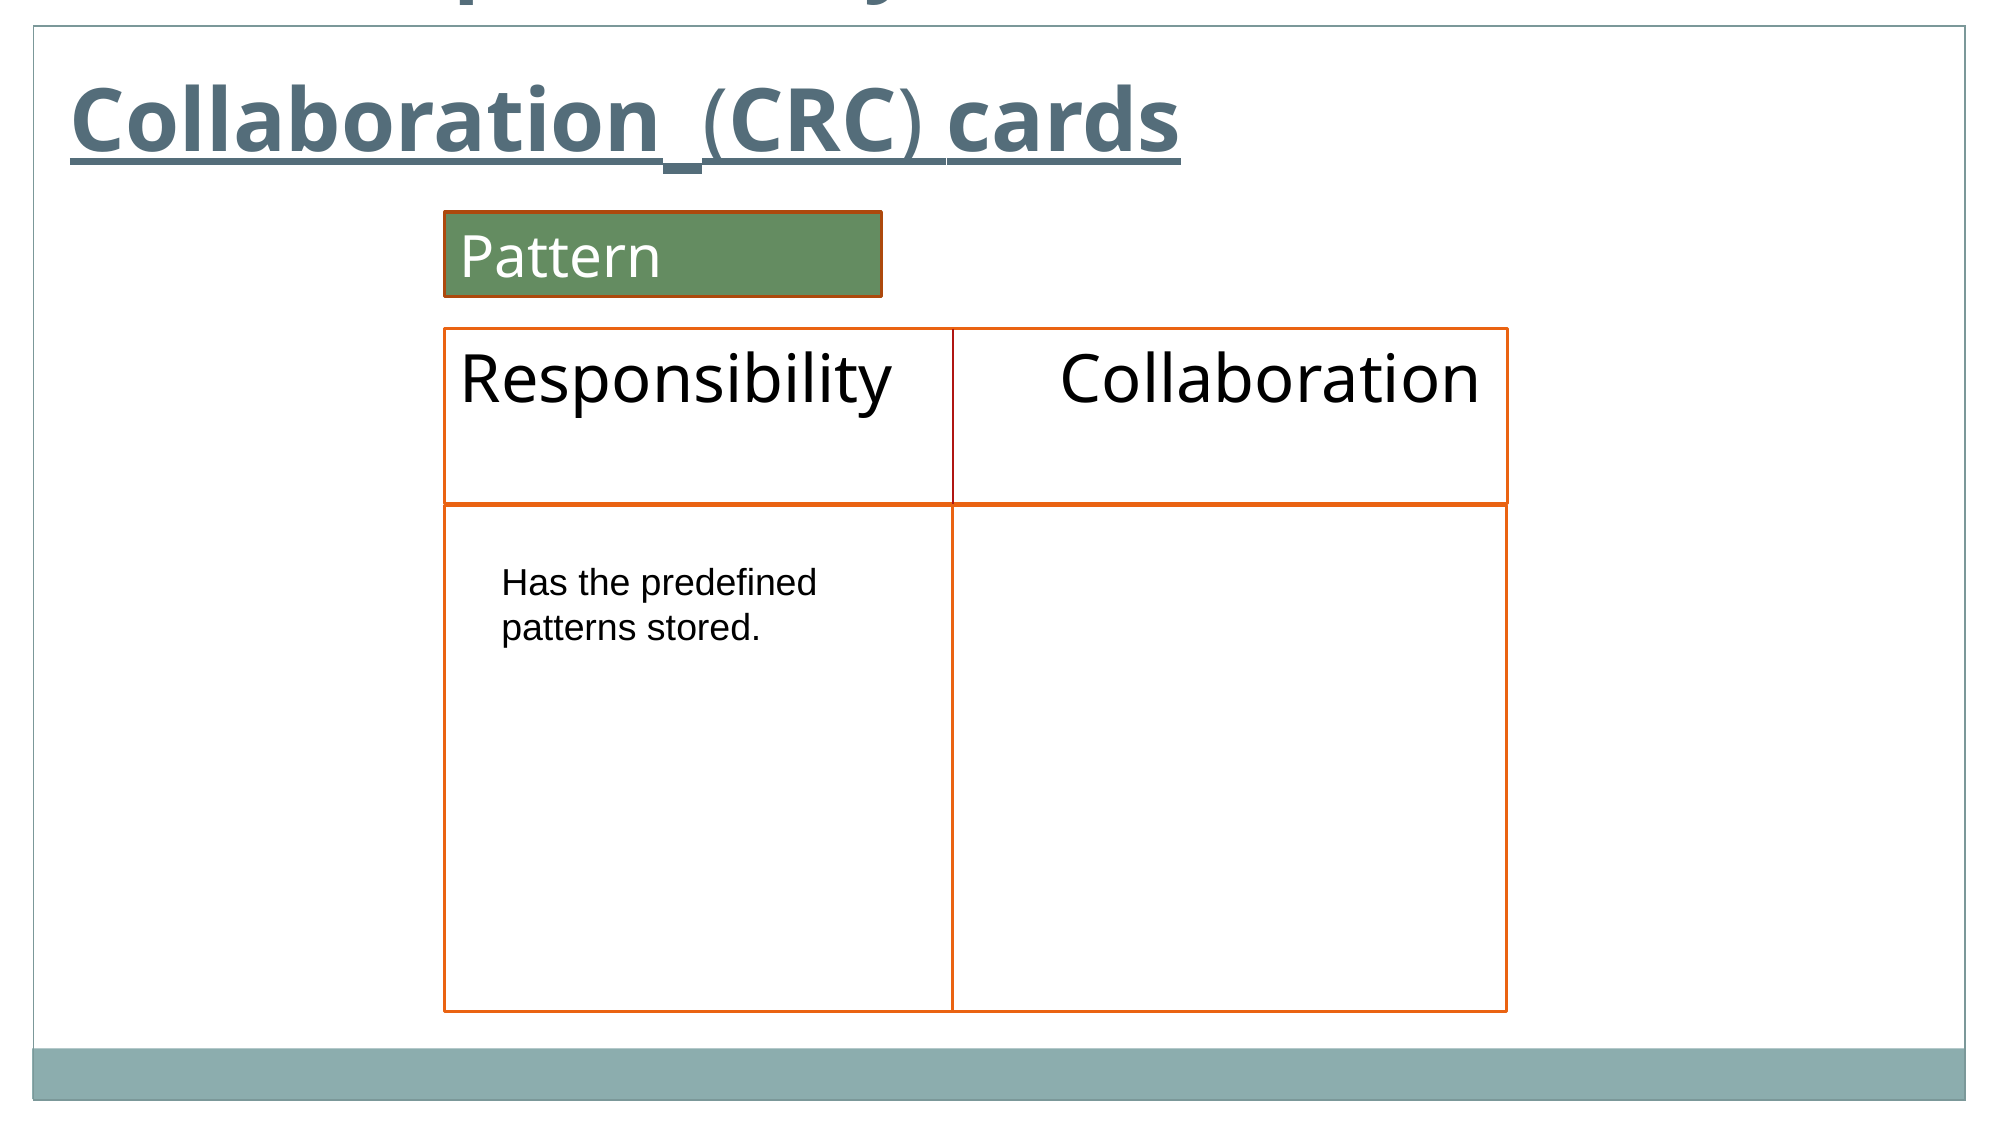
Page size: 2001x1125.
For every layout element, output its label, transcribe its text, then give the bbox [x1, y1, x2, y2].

text_box Class-responsibility-Collaboration (CRC) cards [55, 42, 1977, 190]
text_box [952, 505, 1507, 1012]
text_box Pattern [444, 212, 882, 297]
text_box Responsibility Collaboration [954, 328, 1508, 504]
text_box Has the predefined patterns stored. [444, 505, 952, 1012]
text_box Responsibility Collaboration [444, 328, 952, 504]
